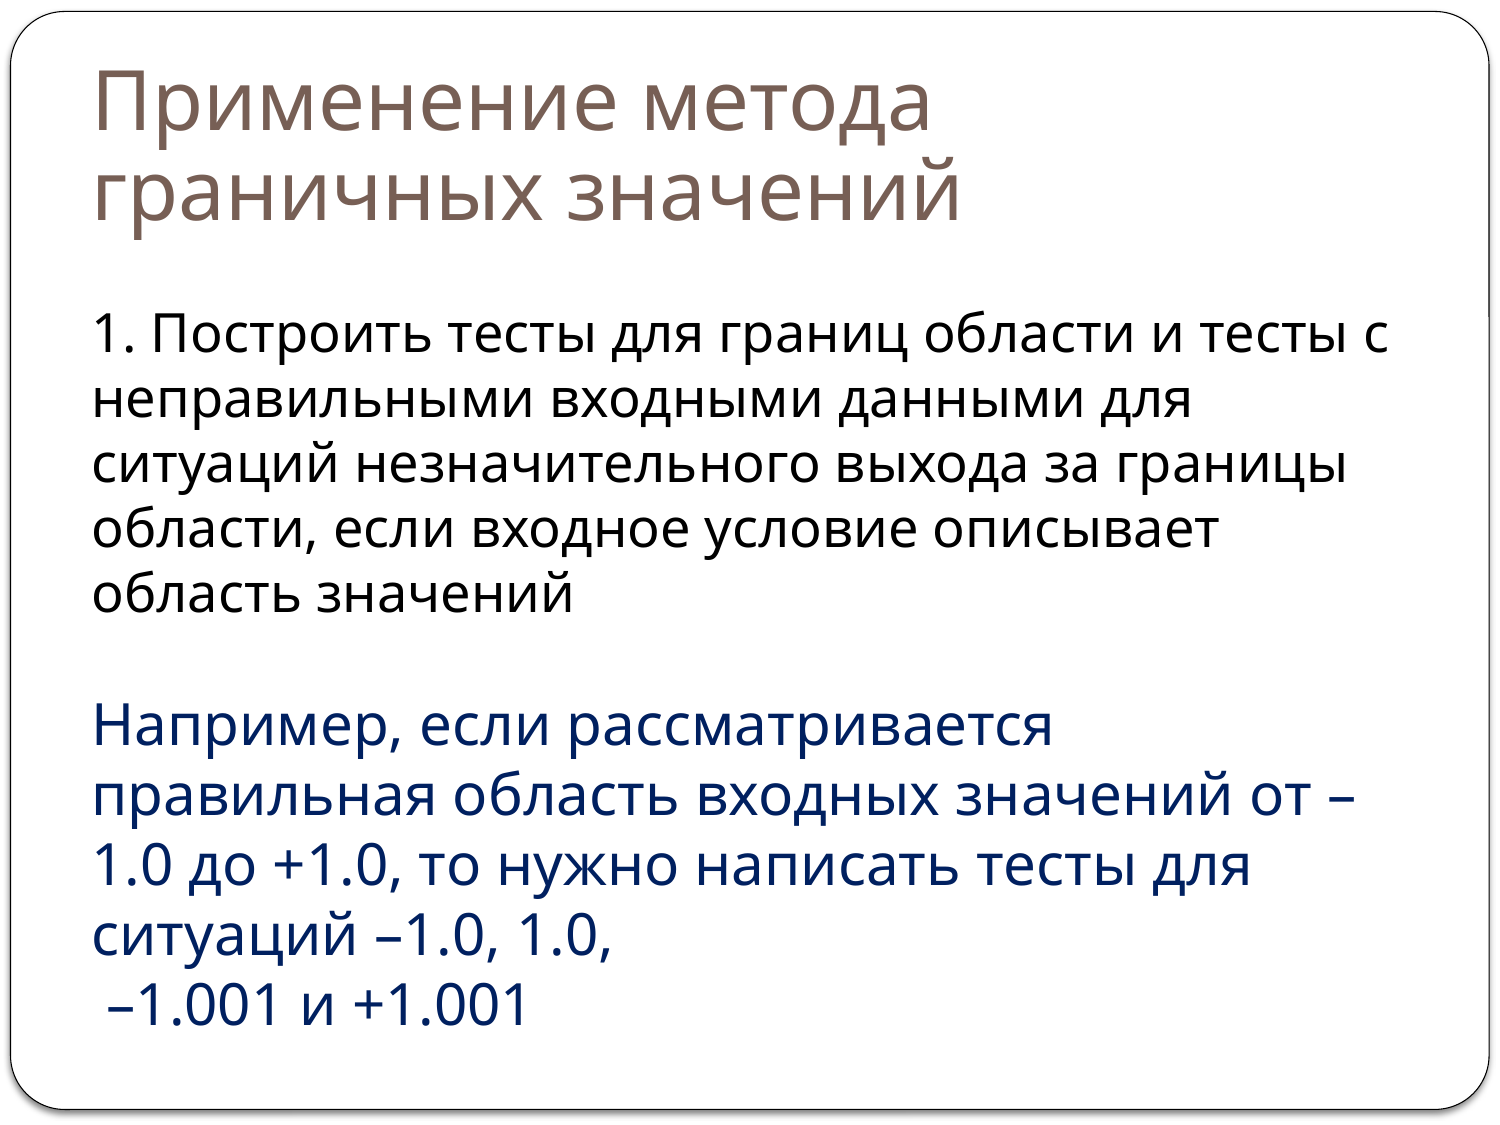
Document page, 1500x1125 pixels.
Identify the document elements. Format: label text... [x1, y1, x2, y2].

title Применение метода граничных значений [76, 66, 1352, 254]
list 1. Построить тесты для границ области и тесты с неправильными входными данными для ситуаций незначительного выхода за границы области, если входное условие описывает область значений Например, если рассматривается правильная область входных значений от –1.0 до +1.0, то нужно написать тесты для ситуаций –1.0, 1.0, –1.001 и +1.001 [76, 290, 1427, 950]
